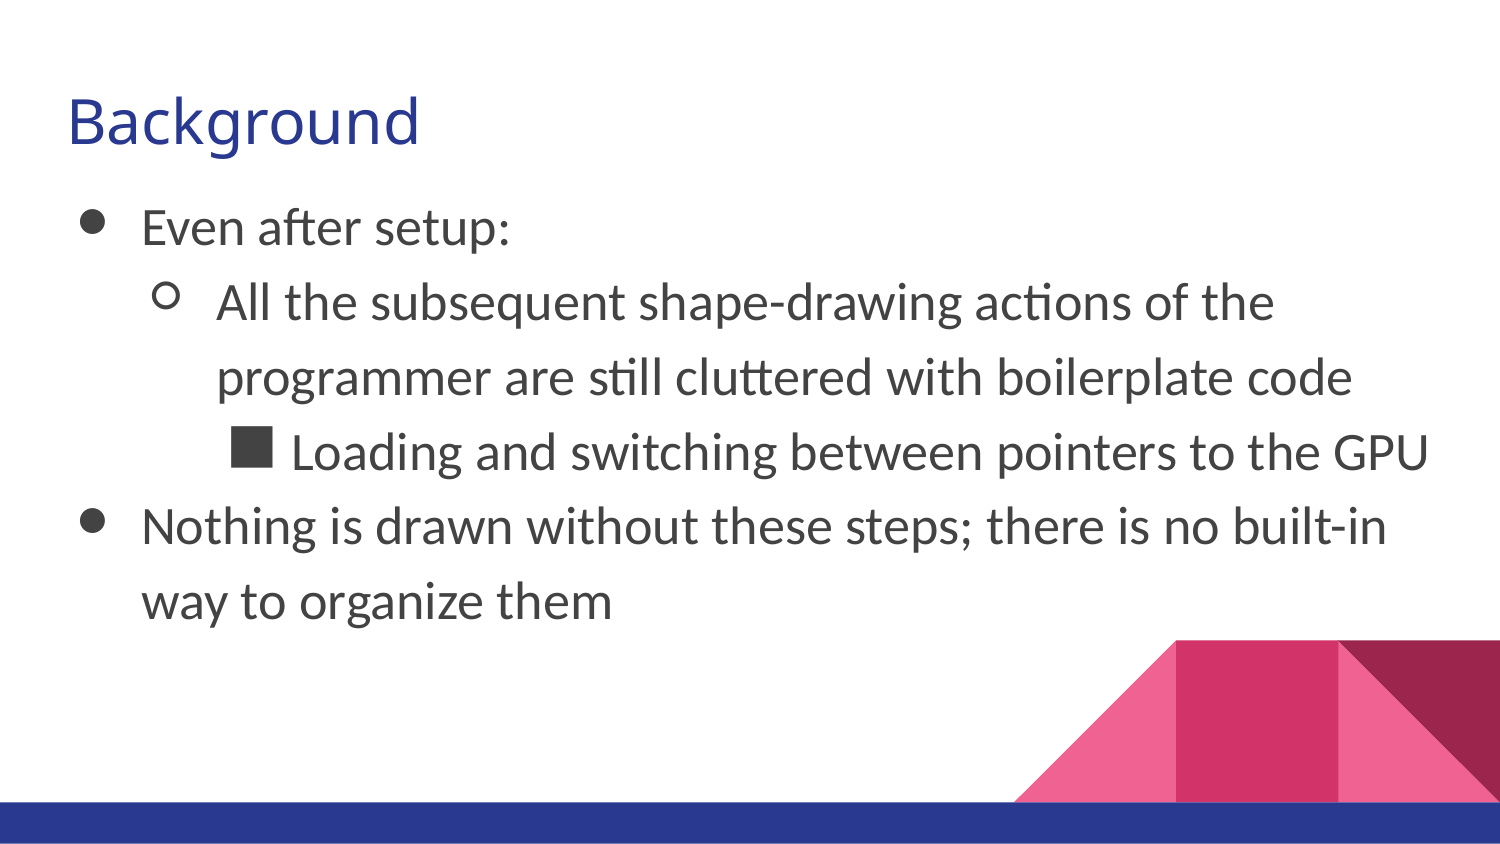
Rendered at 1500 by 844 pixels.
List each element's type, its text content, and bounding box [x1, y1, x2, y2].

list Even after setup: All the subsequent shape-drawing actions of the programmer are still cluttered with boilerplate code Loading and switching between pointers to the GPU Nothing is drawn without these steps; there is no built-in way to organize them [51, 166, 1449, 715]
title Background [51, 67, 1449, 166]
